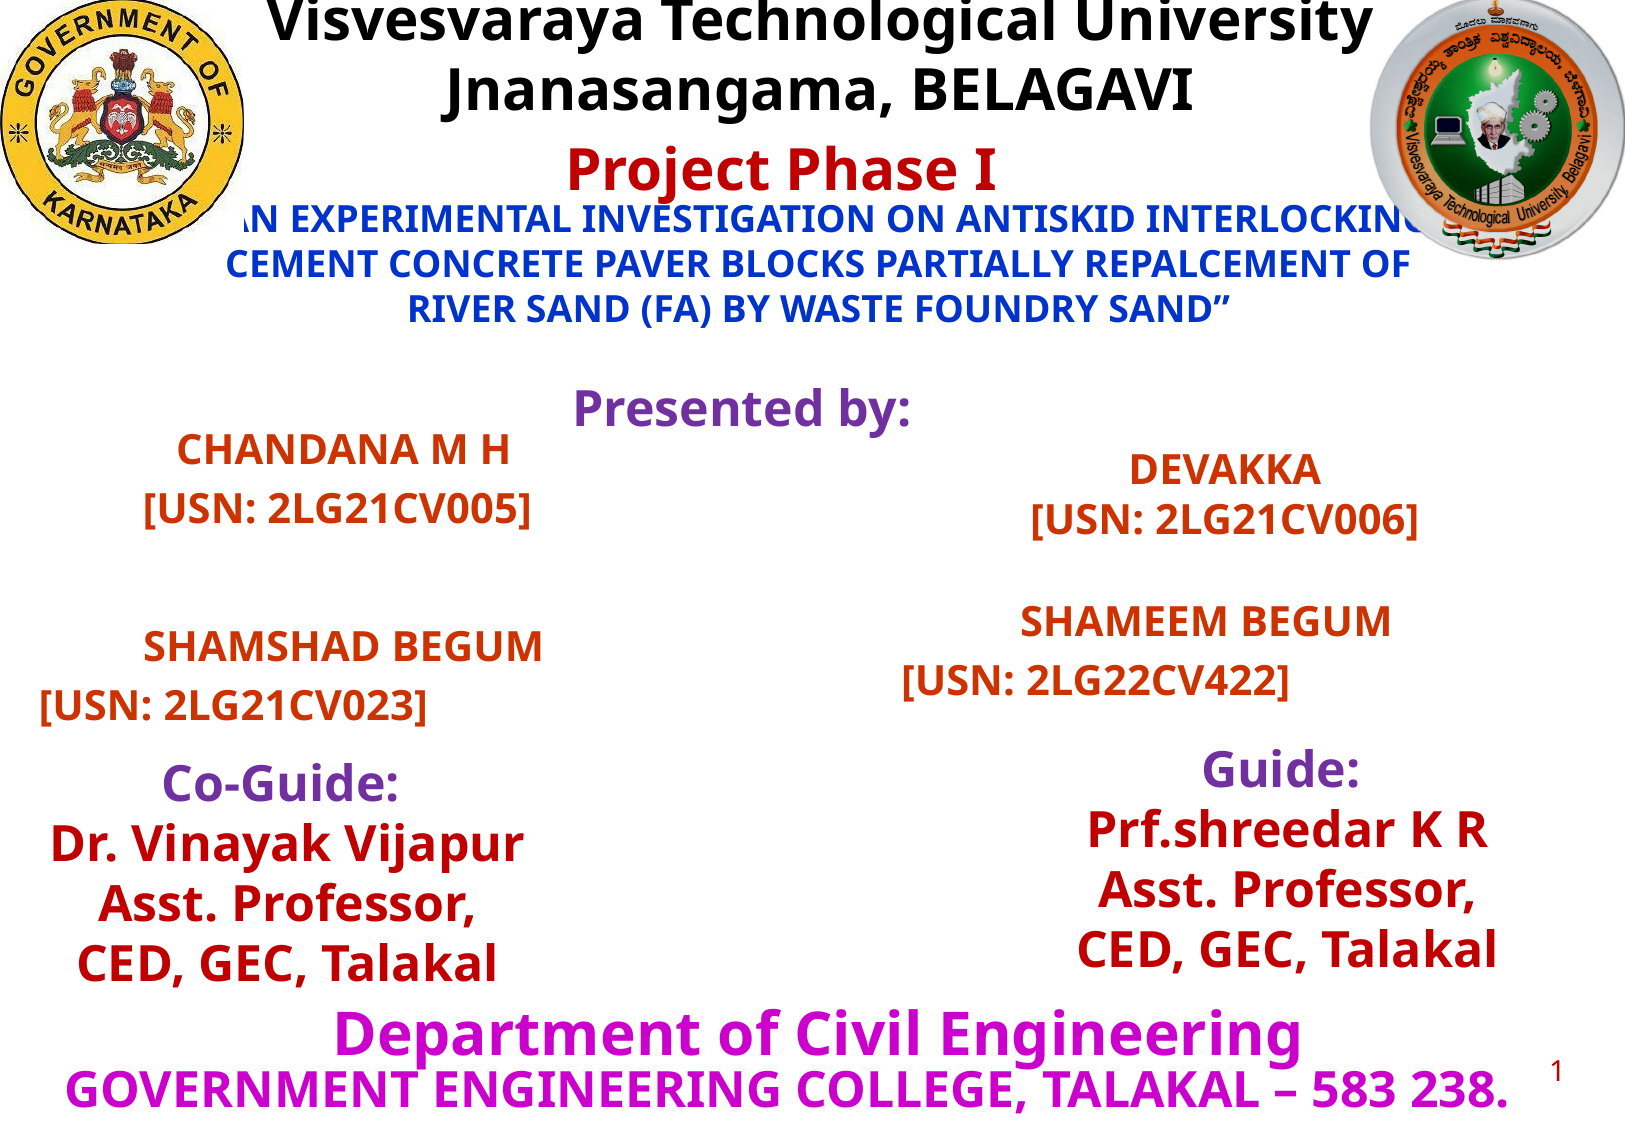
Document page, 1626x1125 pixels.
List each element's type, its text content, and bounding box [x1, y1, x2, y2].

picture [0, 0, 244, 244]
list “AN EXPERIMENTAL INVESTIGATION ON ANTISKID INTERLOCKING CEMENT CONCRETE PAVER BLOCKS PARTIALLY REPALCEMENT OF RIVER SAND (FA) BY WASTE FOUNDRY SAND” [162, 187, 1476, 376]
text_box DEVAKKA [USN: 2LG21CV006] [887, 435, 1563, 570]
text_box Guide: Prf.shreedar K R Asst. Professor, CED, GEC, Talakal [975, 730, 1600, 1000]
text_box SHAMSHAD BEGUM [USN: 2LG21CV023] [0, 612, 688, 747]
picture [1362, 0, 1625, 263]
text_box Department of Civil Engineering [299, 987, 1338, 1063]
text_box GOVERNMENT ENGINEERING COLLEGE, TALAKAL – 583 238. [0, 1049, 1625, 1125]
text_box Project Phase I [500, 125, 1063, 225]
text_box Co-Guide: Dr. Vinayak Vijapur Asst. Professor, CED, GEC, Talakal [0, 747, 600, 1013]
text_box Visvesvaraya Technological University Jnanasangama, BELAGAVI [245, 0, 1357, 122]
text_box Presented by: [556, 368, 1057, 438]
text_box CHANDANA M H [USN: 2LG21CV005] [0, 415, 688, 550]
text_box SHAMEEM BEGUM [USN: 2LG22CV422] [862, 587, 1550, 722]
